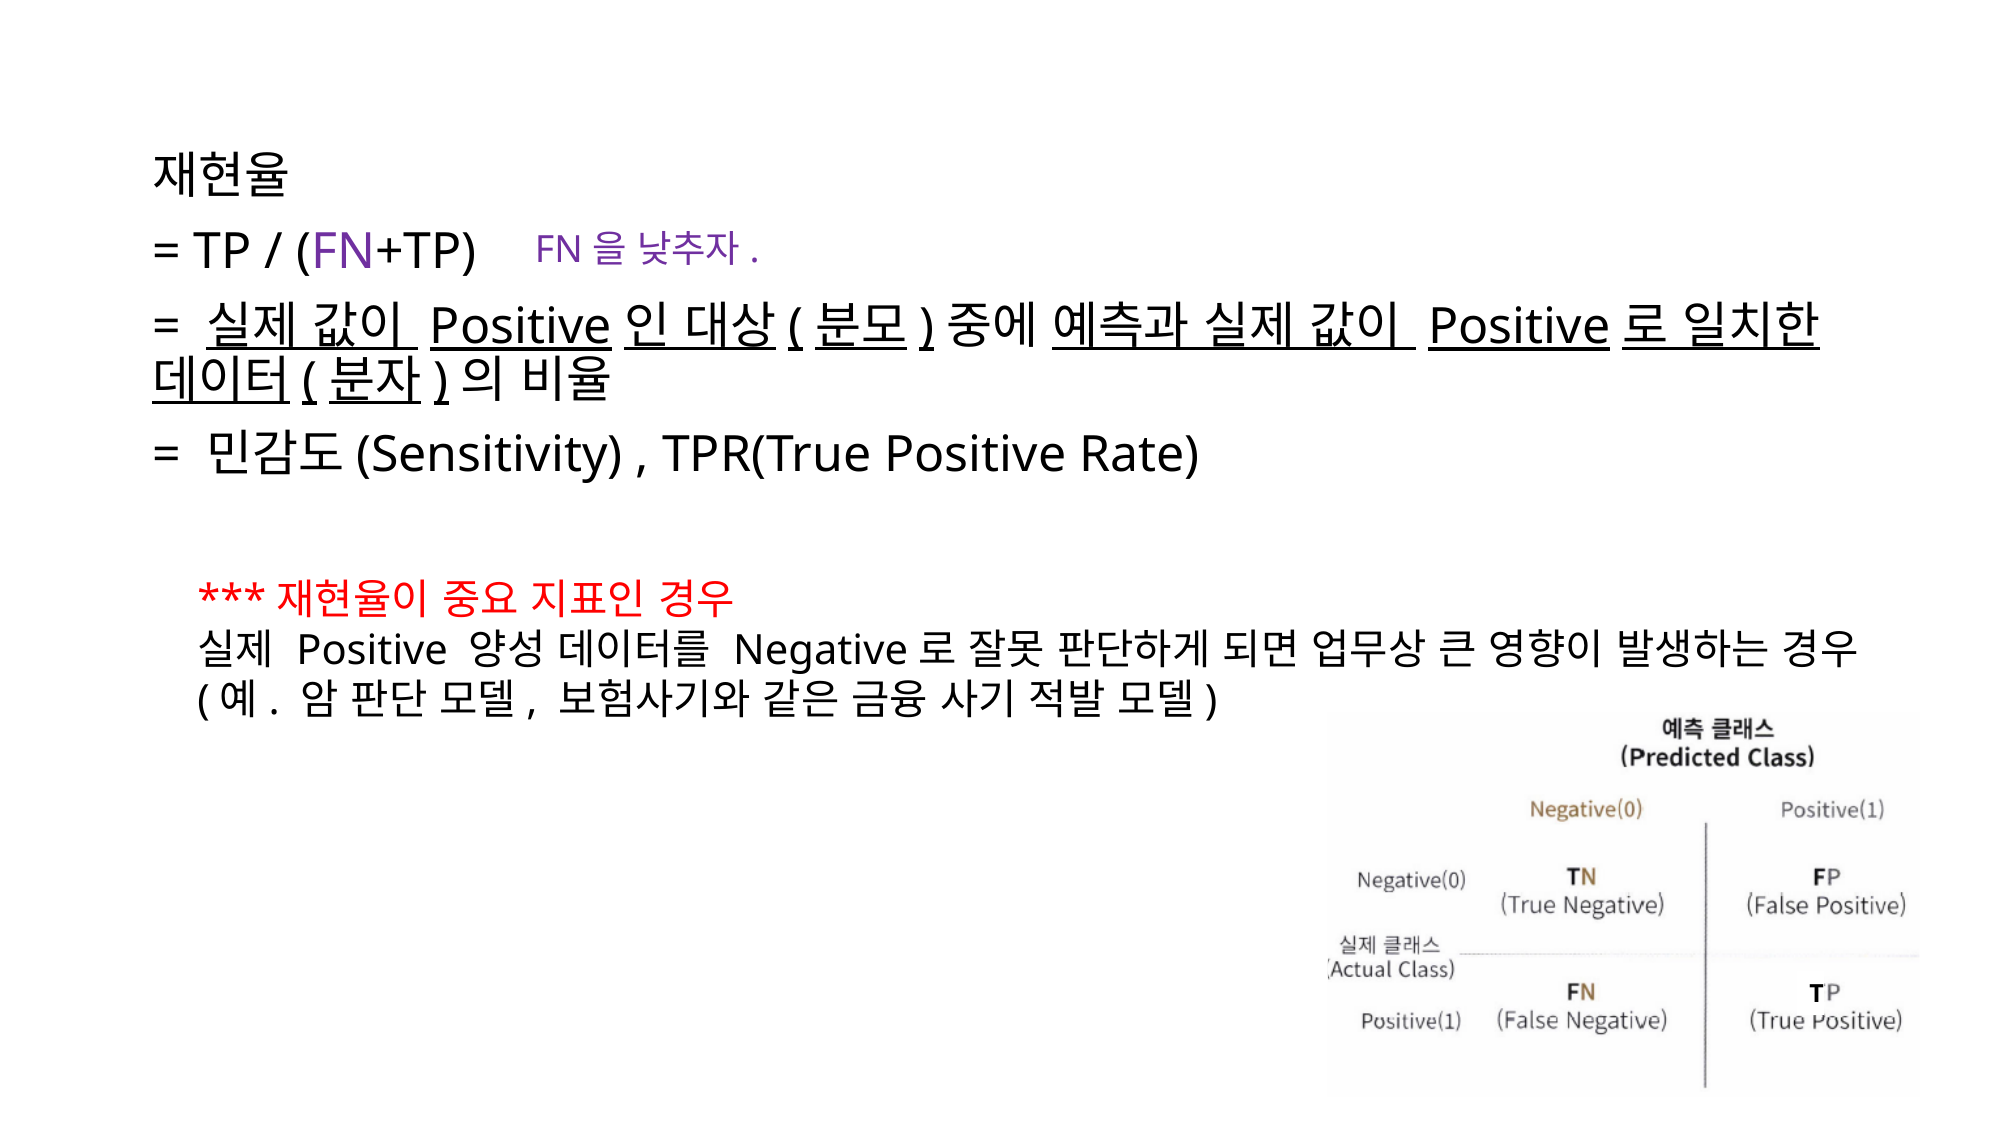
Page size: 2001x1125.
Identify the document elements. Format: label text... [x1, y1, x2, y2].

text_box FN을 낮추자. [520, 217, 775, 277]
list 재현율 = TP / (FN+TP) = 실제 값이 Positive인 대상(분모)중에 예측과 실제 값이 Positive로 일치한 데이터(분자)의 비율 = 민감도(Sensitivity) , TPR(True Positive Rate) [137, 142, 1863, 857]
picture [1327, 712, 1920, 1097]
text_box ***재현율이 중요 지표인 경우 실제 Positive 양성 데이터를 Negative로 잘못 판단하게 되면 업무상 큰 영향이 발생하는 경우 (예. 암 판단 모델, 보험사기와 같은 금융 사기 적발 모델) [182, 565, 1875, 731]
